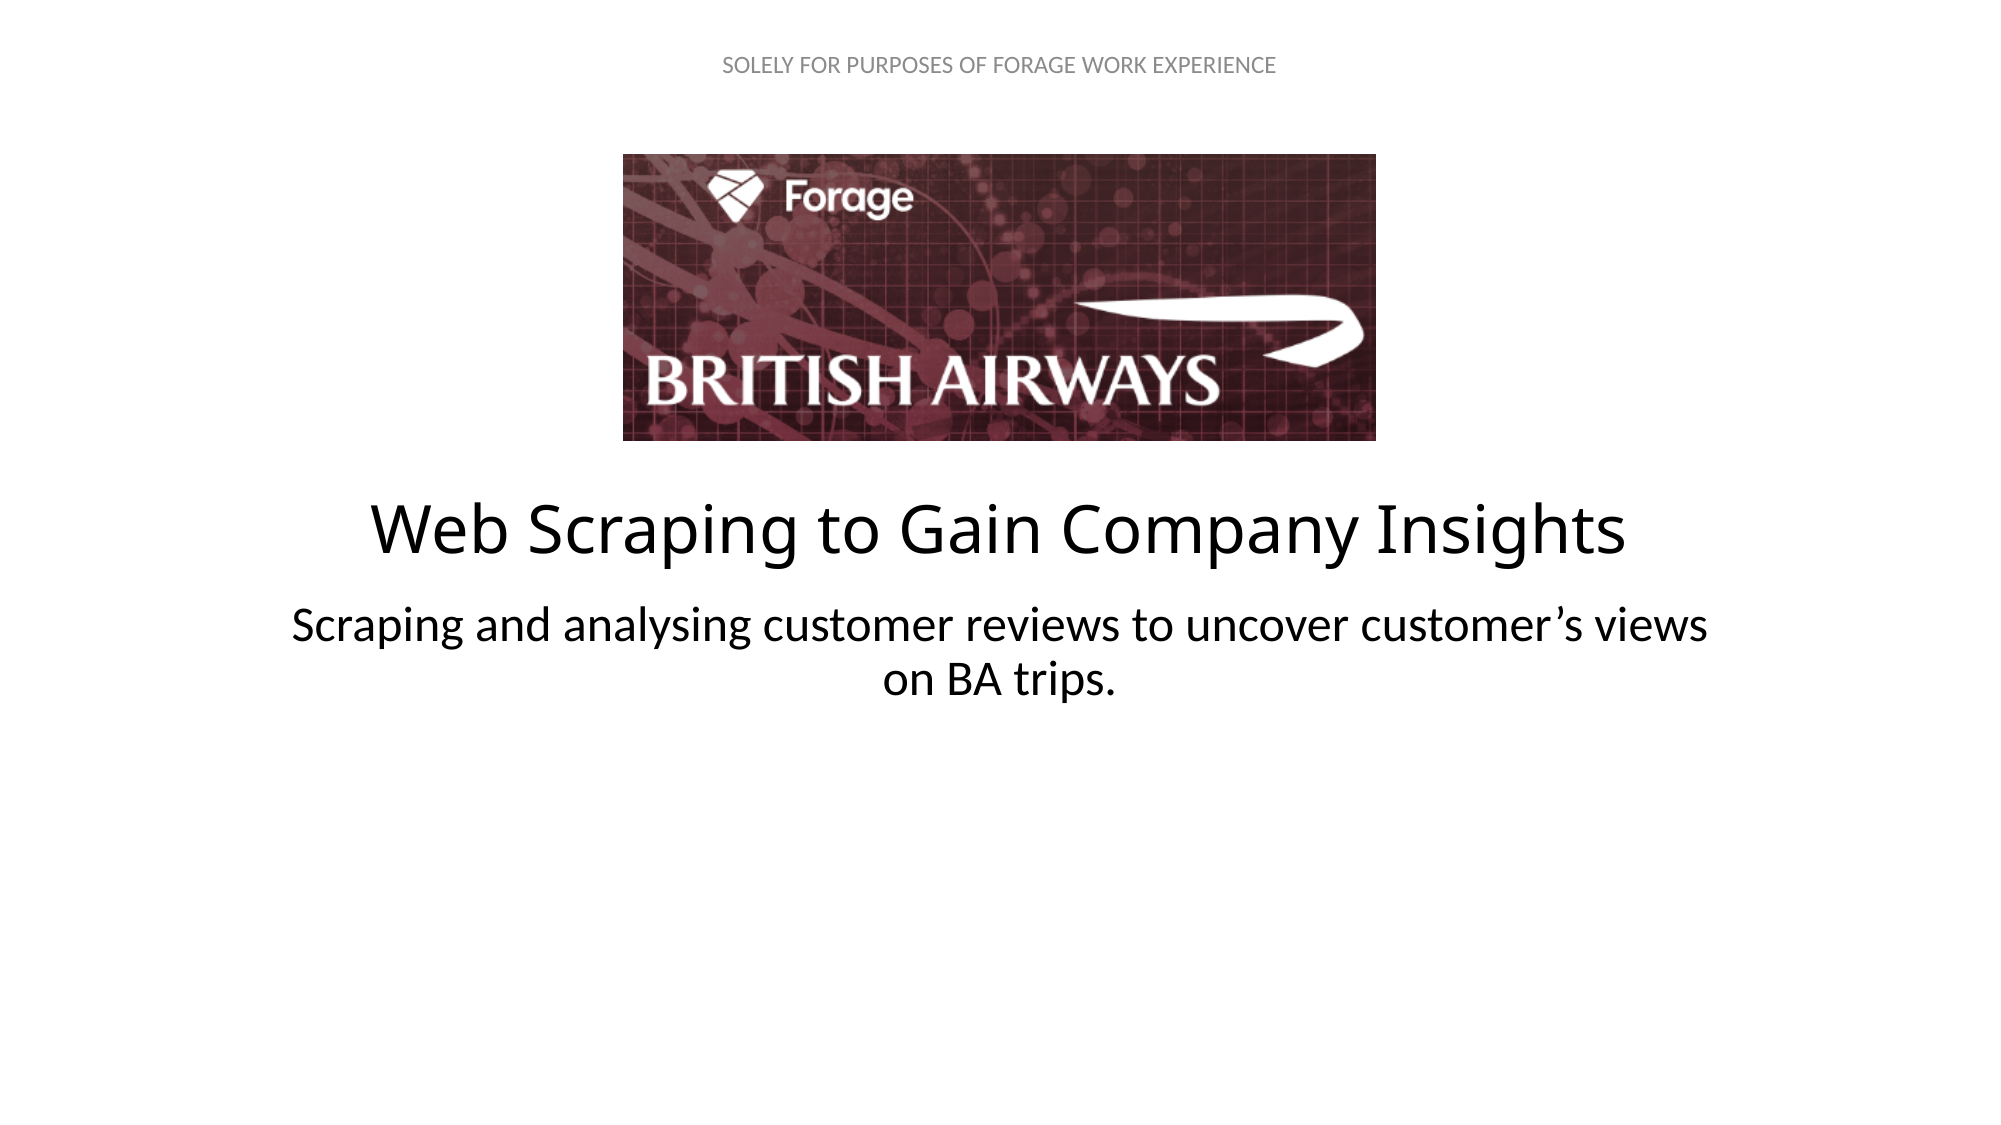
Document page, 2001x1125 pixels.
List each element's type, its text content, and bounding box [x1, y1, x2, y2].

subtitle Scraping and analysing customer reviews to uncover customer’s views on BA trips. [249, 590, 1750, 863]
picture [623, 154, 1376, 441]
title Web Scraping to Gain Company Insights [249, 184, 1750, 576]
